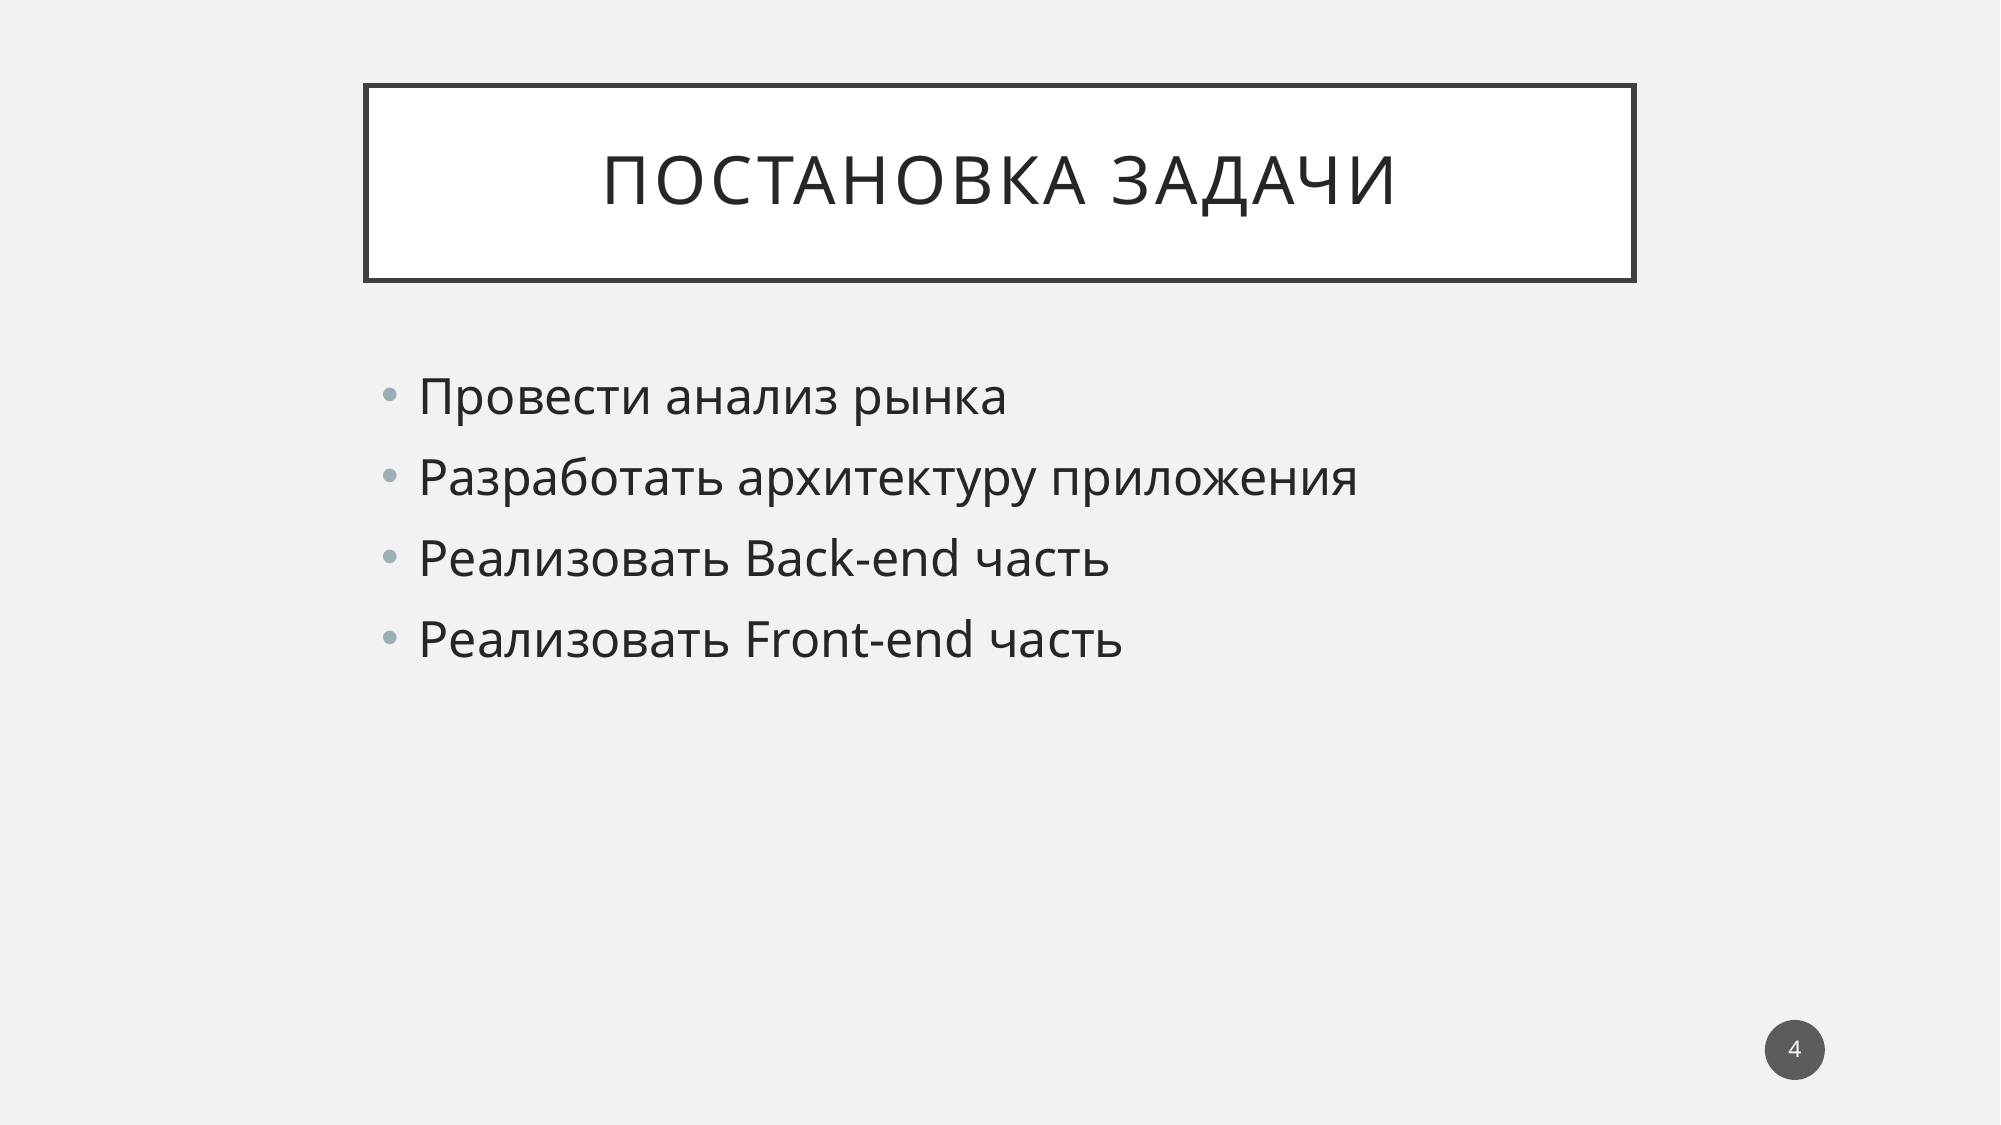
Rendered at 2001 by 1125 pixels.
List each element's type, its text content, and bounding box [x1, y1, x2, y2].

slide_number 4 [1764, 1019, 1825, 1080]
list Провести анализ рынка Разработать архитектуру приложения Реализовать Back-end часть Реализовать Front-end часть [366, 356, 1634, 866]
title Постановка задачи [363, 83, 1637, 283]
